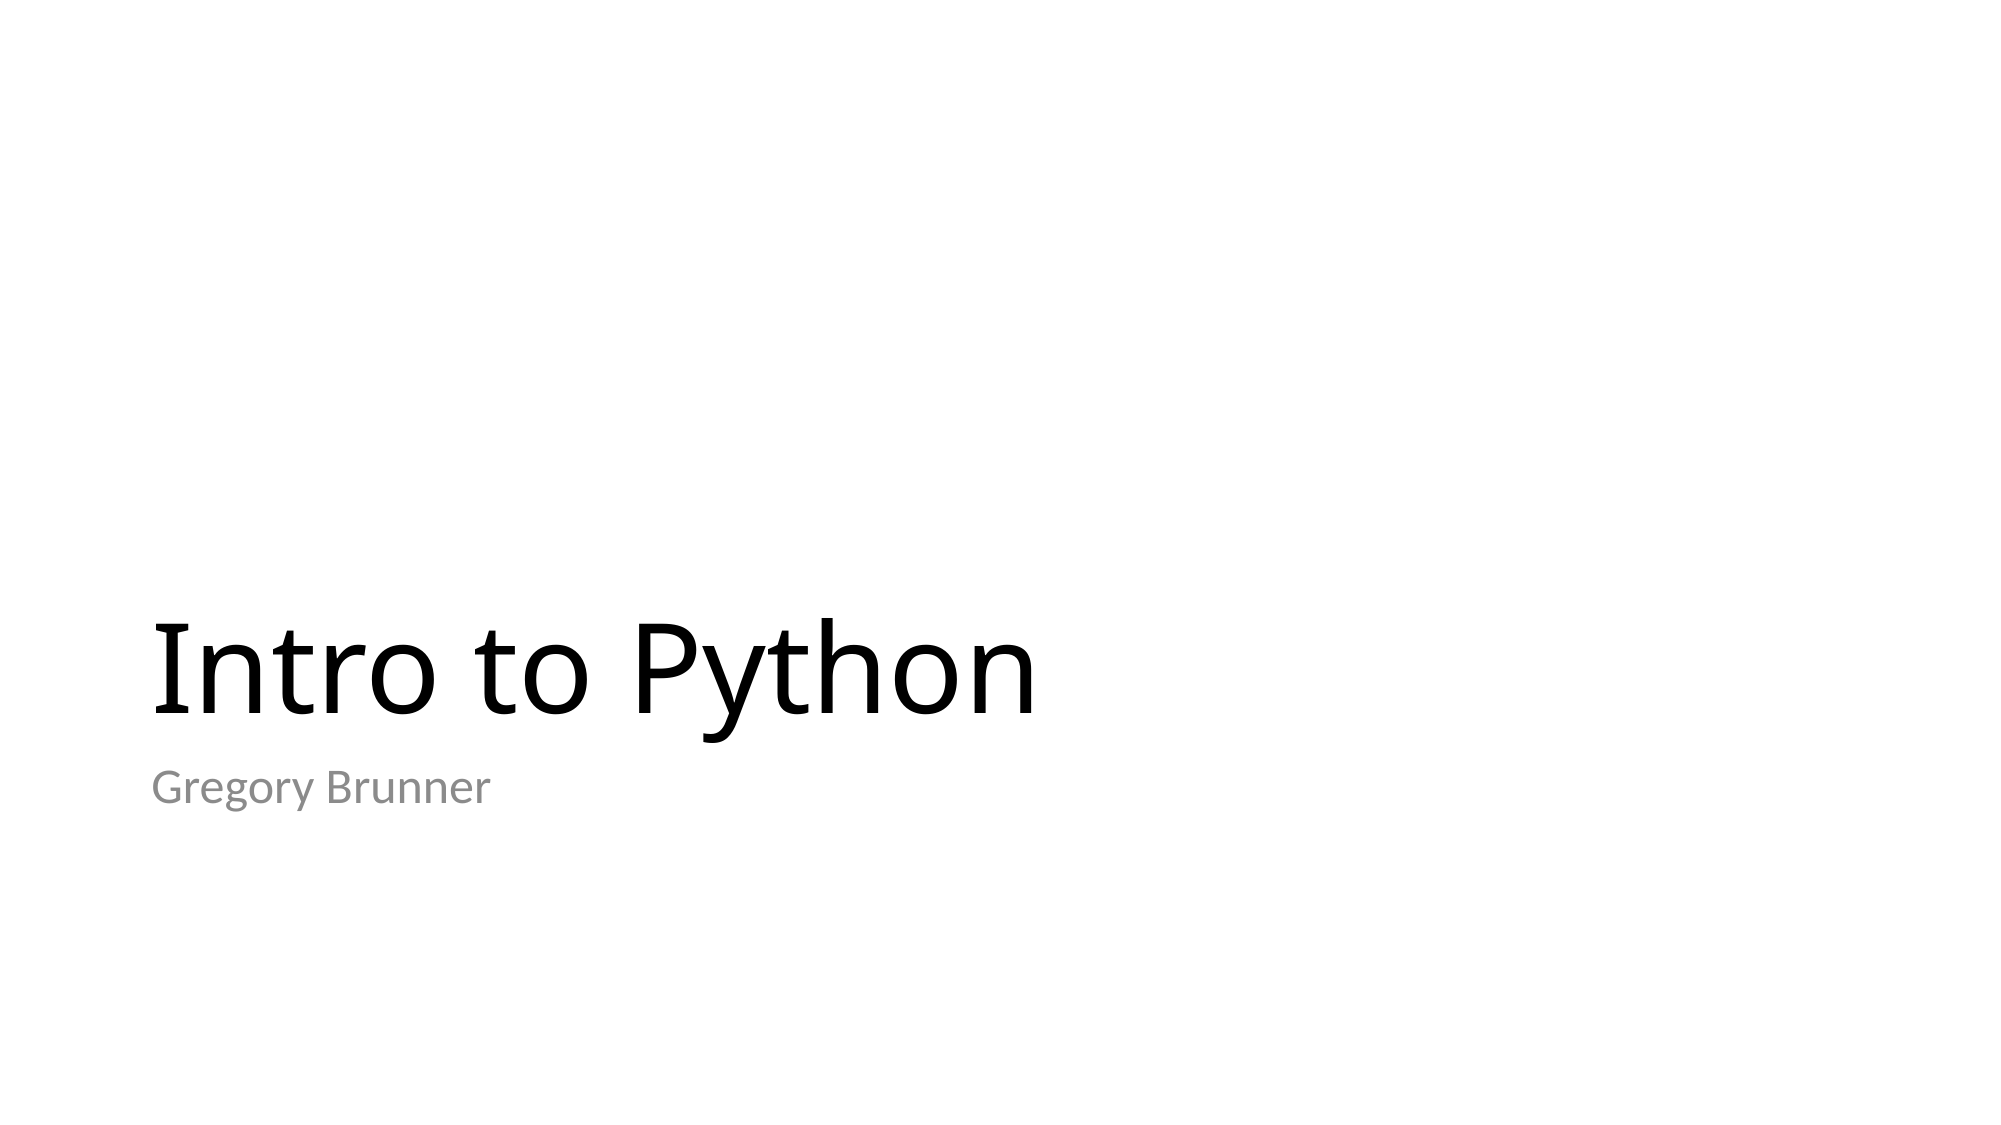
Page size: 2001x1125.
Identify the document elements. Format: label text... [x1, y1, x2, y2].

title Intro to Python [136, 280, 1862, 749]
list Gregory Brunner [136, 752, 1862, 999]
